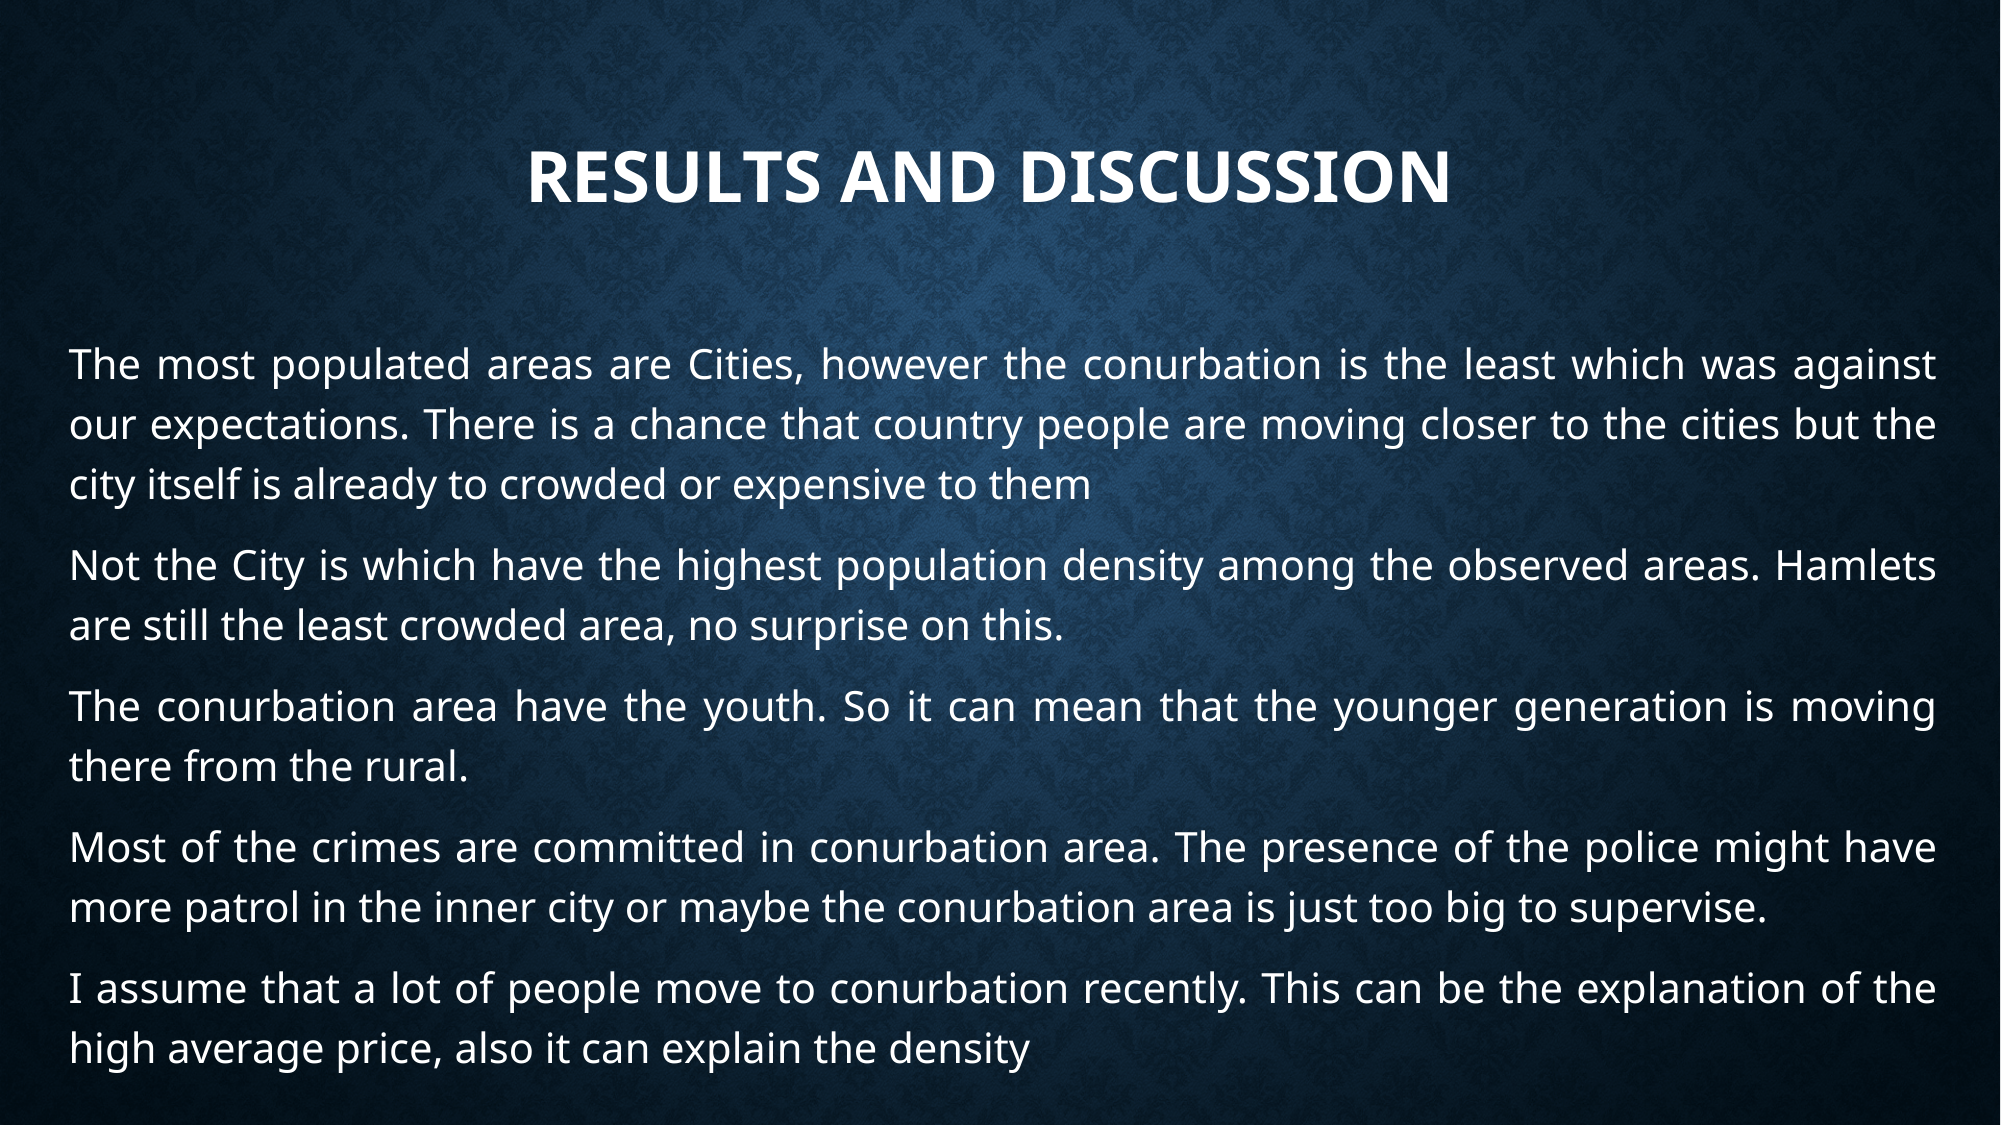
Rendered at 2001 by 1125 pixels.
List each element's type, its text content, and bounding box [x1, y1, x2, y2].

list The most populated areas are Cities, however the conurbation is the least which was against our expectations. There is a chance that country people are moving closer to the cities but the city itself is already to crowded or expensive to them Not the City is which have the highest population density among the observed areas. Hamlets are still the least crowded area, no surprise on this. The conurbation area have the youth. So it can mean that the younger generation is moving there from the rural. Most of the crimes are committed in conurbation area. The presence of the police might have more patrol in the inner city or maybe the conurbation area is just too big to supervise. I assume that a lot of people move to conurbation recently. This can be the explanation of the high average price, also it can explain the density [53, 319, 1954, 1125]
title Results and Discussion [149, 70, 1849, 289]
